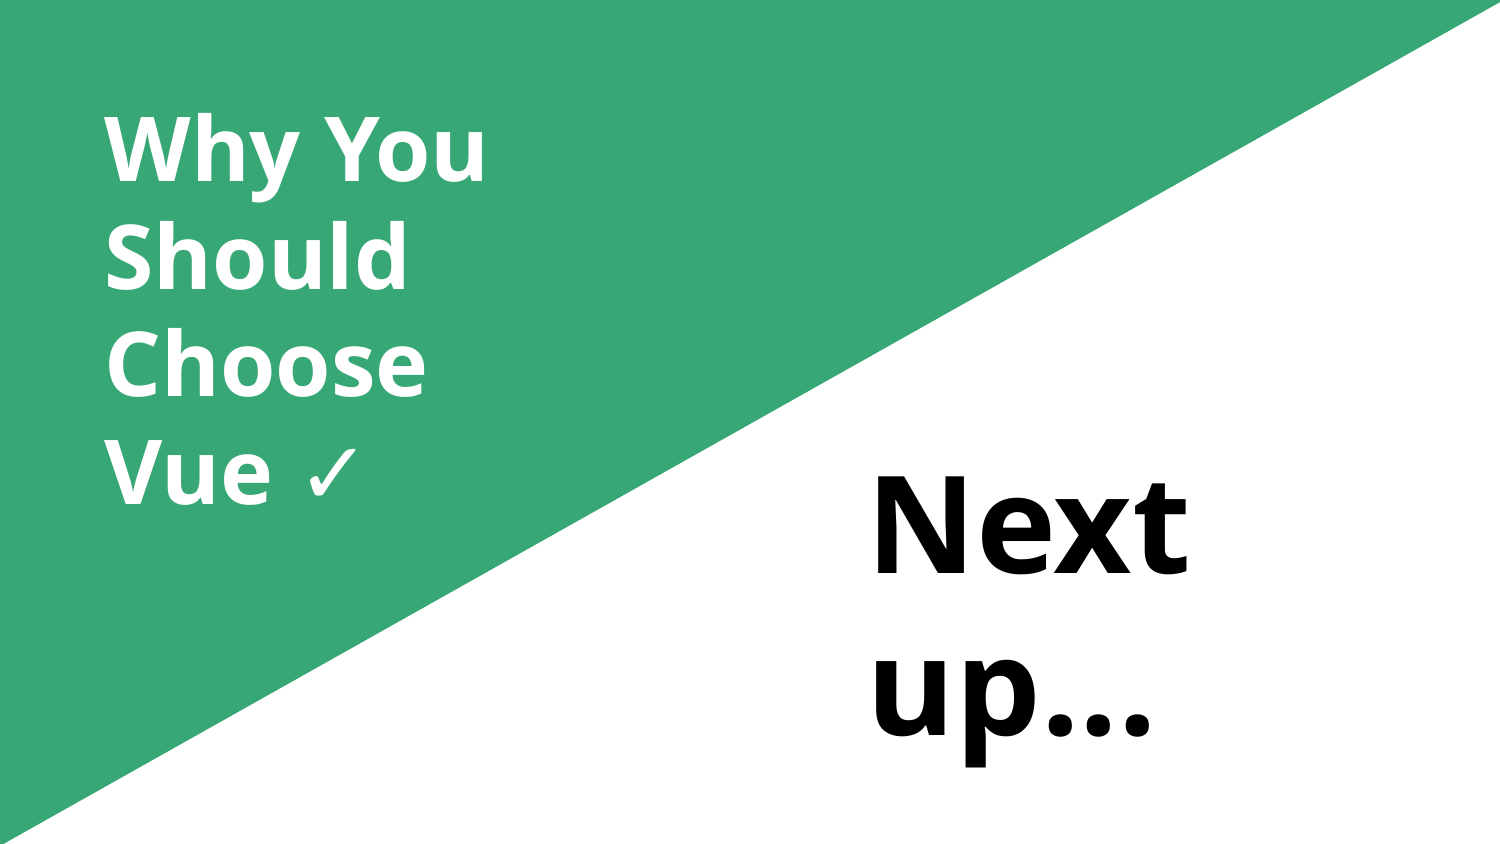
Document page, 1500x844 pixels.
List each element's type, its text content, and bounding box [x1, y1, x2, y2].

text_box [3, 2, 1500, 844]
title Why You Should Choose Vue ✓ [89, 384, 617, 538]
title Next up... [851, 624, 1419, 778]
